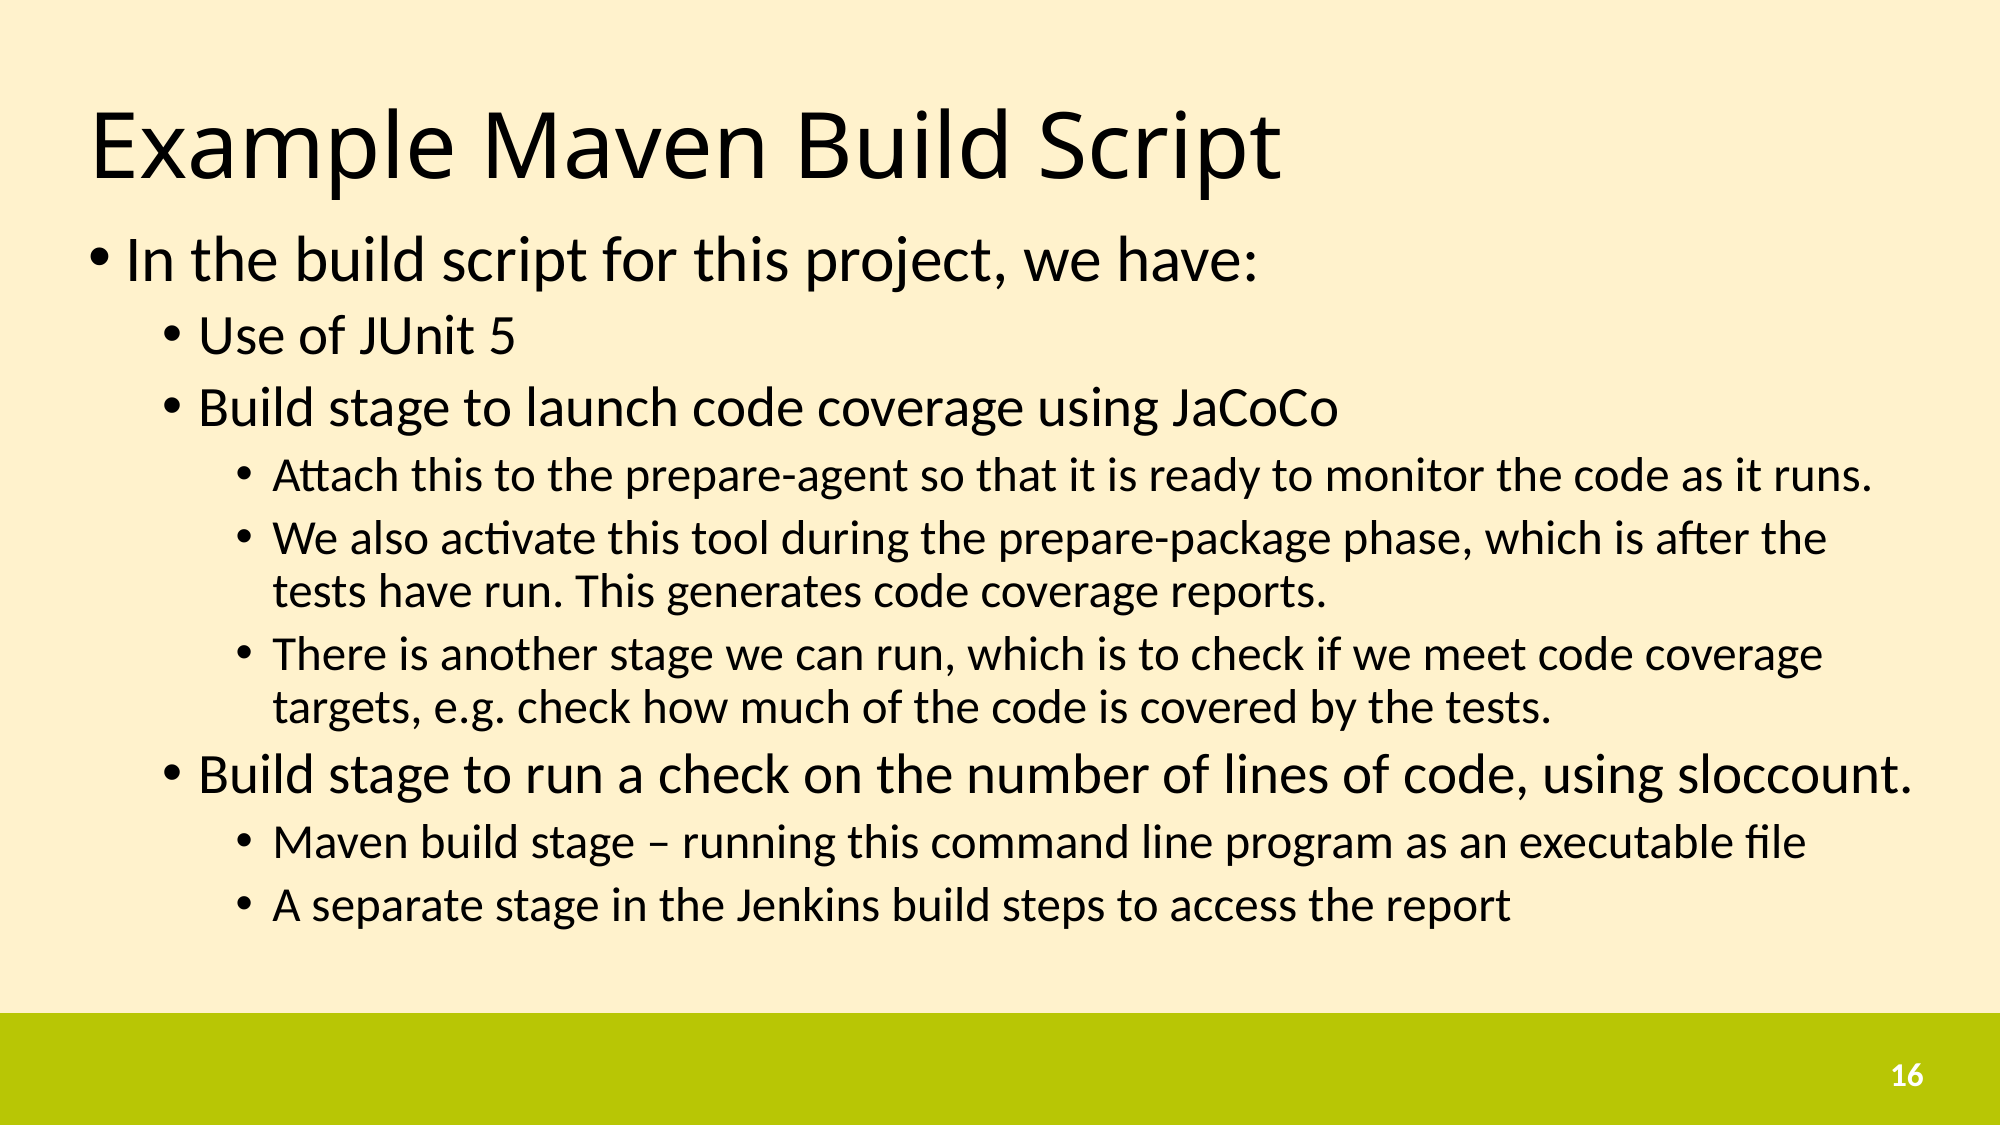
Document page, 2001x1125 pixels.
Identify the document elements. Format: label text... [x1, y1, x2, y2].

title Example Maven Build Script [73, 40, 1939, 217]
slide_number 16 [1412, 1042, 1939, 1103]
list In the build script for this project, we have: Use of JUnit 5 Build stage to launch code coverage using JaCoCo Attach this to the prepare-agent so that it is ready to monitor the code as it runs. We also activate this tool during the prepare-package phase, which is after the tests have run. This generates code coverage reports. There is another stage we can run, which is to check if we meet code coverage targets, e.g. check how much of the code is covered by the tests. Build stage to run a check on the number of lines of code, using sloccount. Maven build stage – running this command line program as an executable file A separate stage in the Jenkins build steps to access the report [73, 217, 1939, 994]
